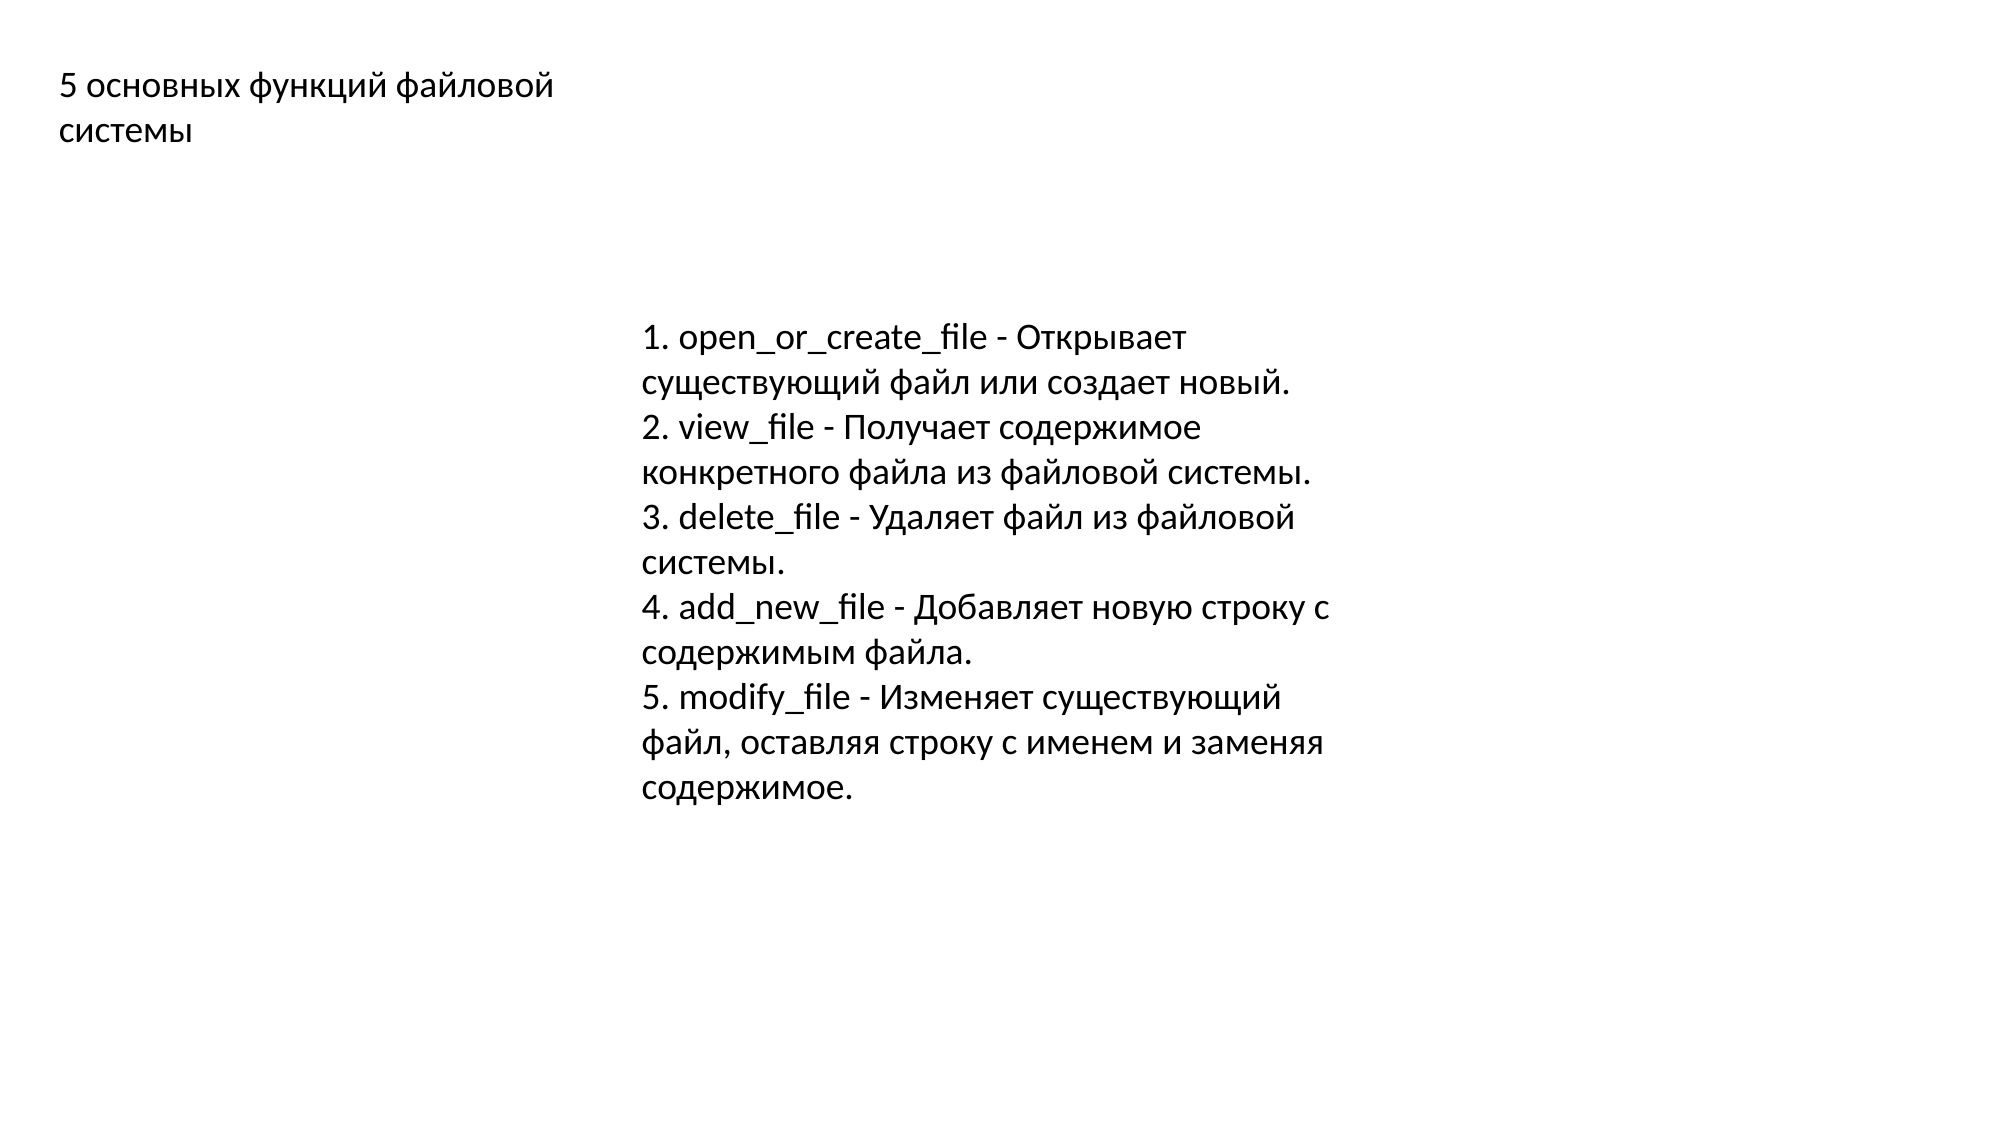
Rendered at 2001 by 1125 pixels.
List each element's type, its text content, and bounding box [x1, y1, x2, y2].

text_box 5 основных функций файловой системы [44, 52, 647, 157]
text_box 1. open_or_create_file - Открывает существующий файл или создает новый. 2. view_file - Получает содержимое конкретного файла из файловой системы. 3. delete_file - Удаляет файл из файловой системы. 4. add_new_file - Добавляет новую строку с содержимым файла. 5. modify_file - Изменяет существующий файл, оставляя строку с именем и заменяя содержимое. [626, 304, 1373, 815]
